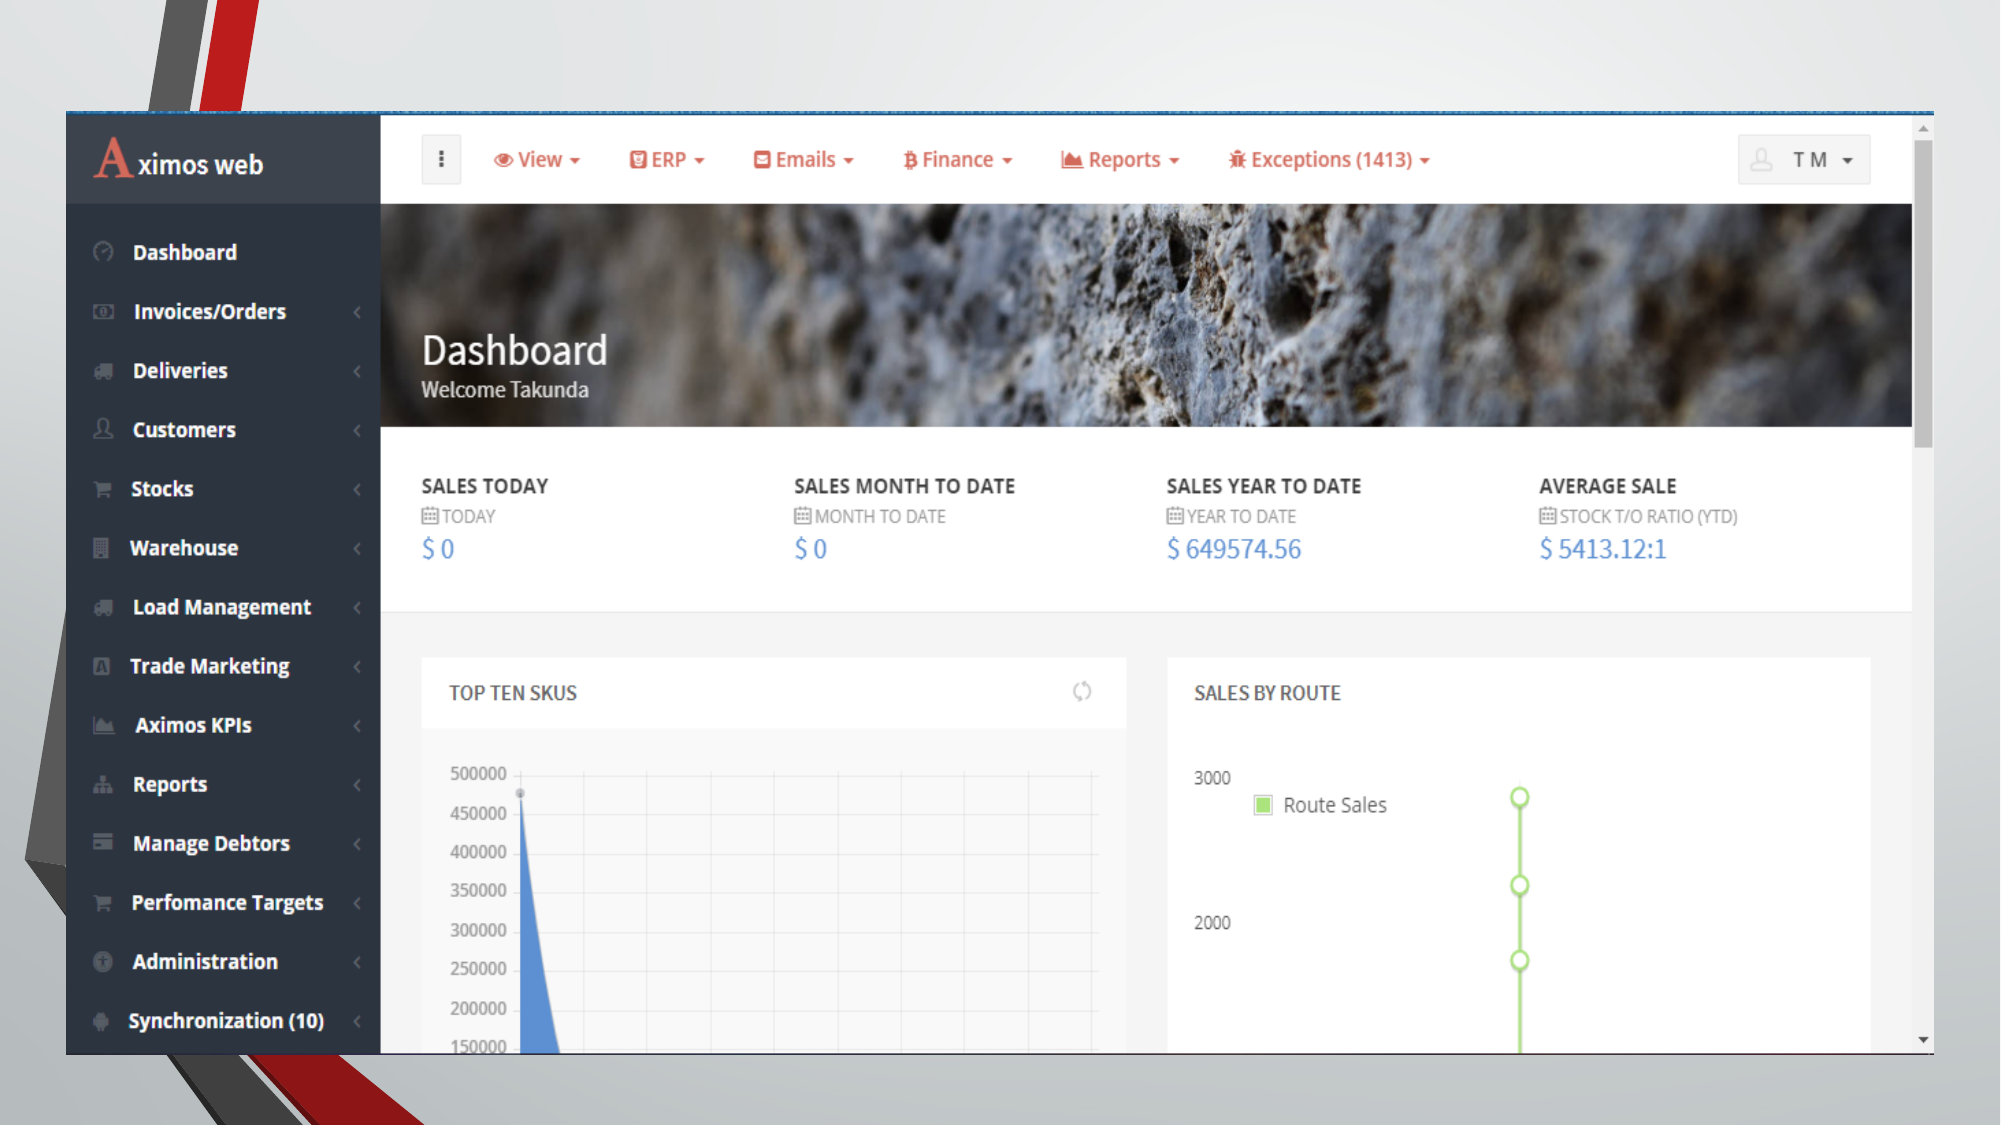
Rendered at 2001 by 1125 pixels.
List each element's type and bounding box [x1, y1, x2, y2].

list [66, 110, 1934, 1056]
